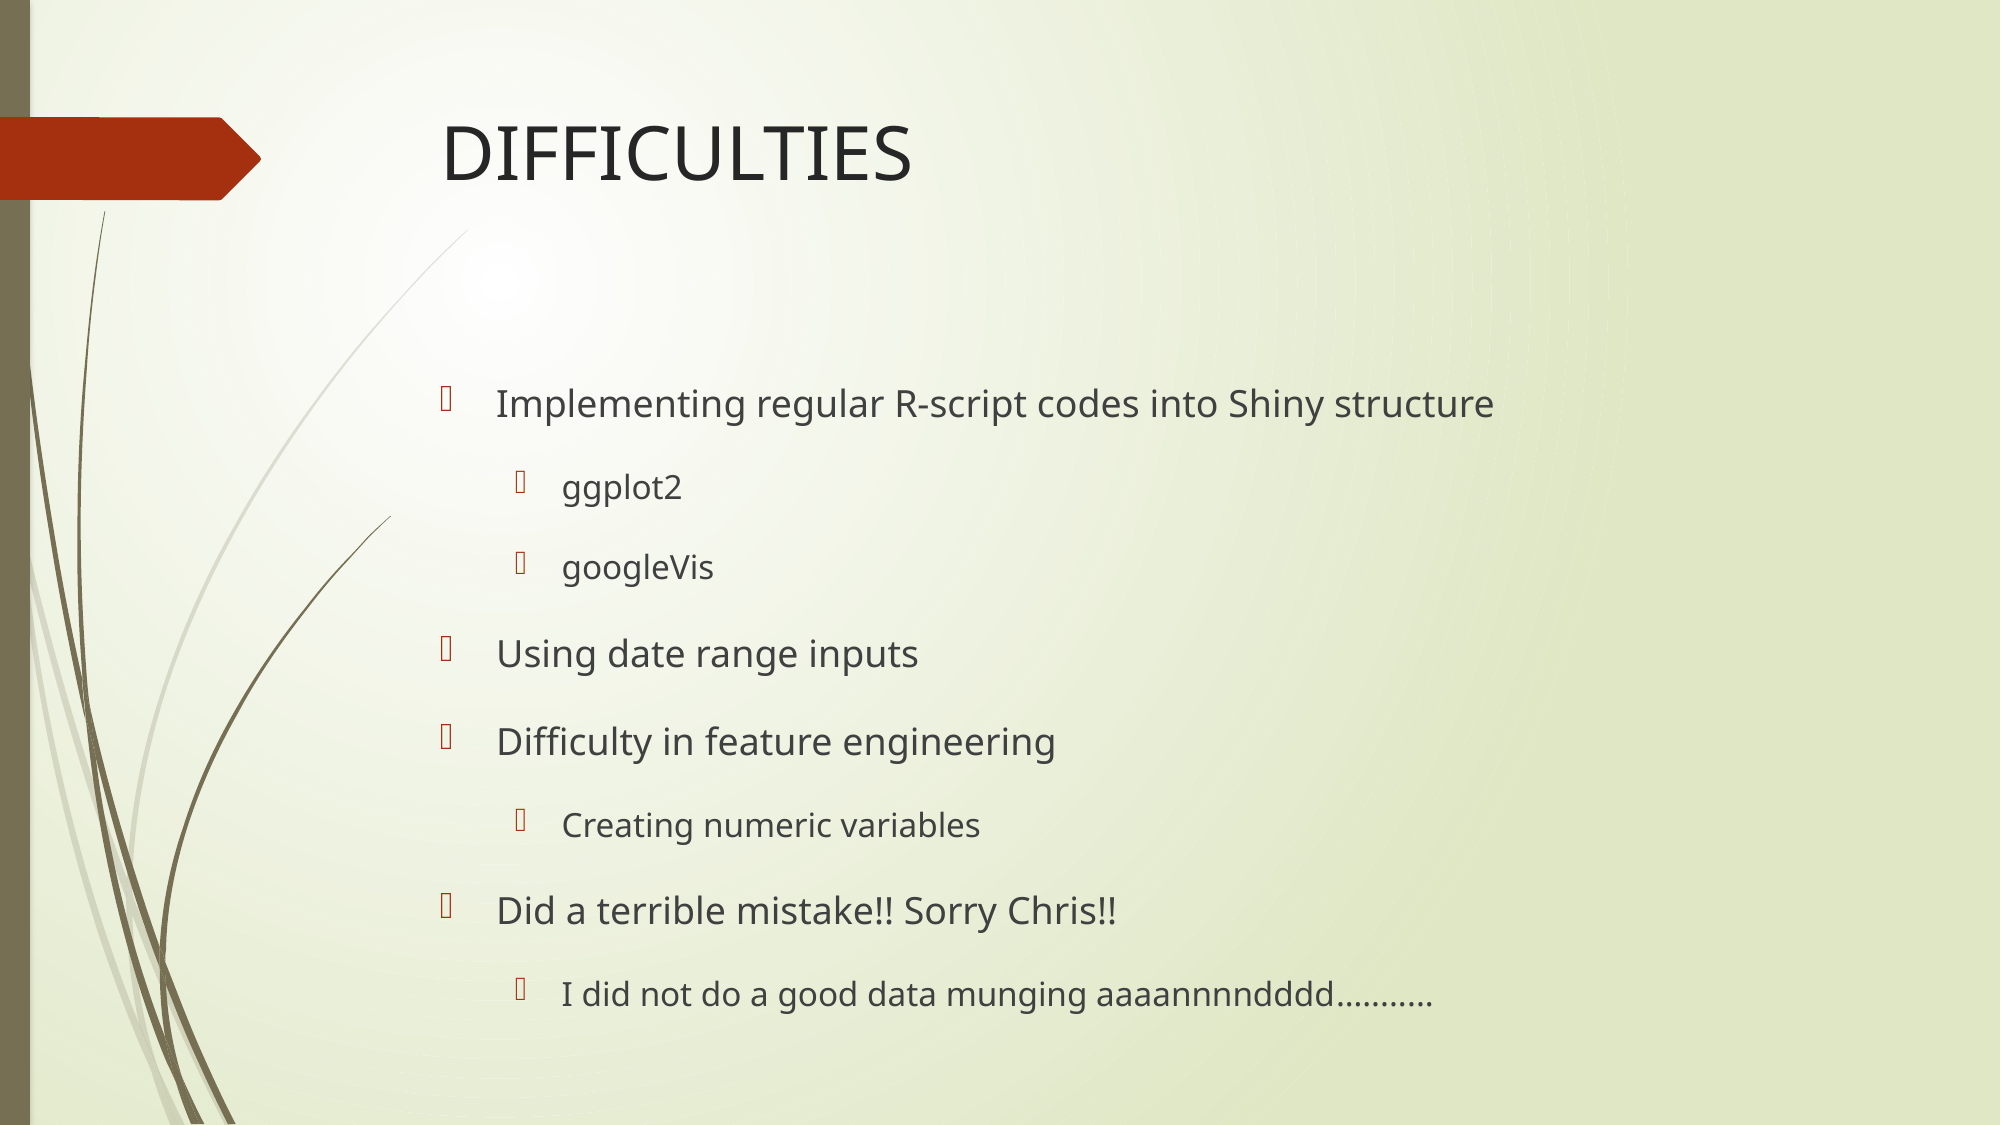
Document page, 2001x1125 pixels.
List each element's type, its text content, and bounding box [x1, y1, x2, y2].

title DIFFICULTIES [425, 98, 1888, 309]
list Implementing regular R-script codes into Shiny structure ggplot2 googleVis Using date range inputs Difficulty in feature engineering Creating numeric variables Did a terrible mistake!! Sorry Chris!! I did not do a good data munging aaaannnndddd…........ [424, 350, 1888, 1125]
